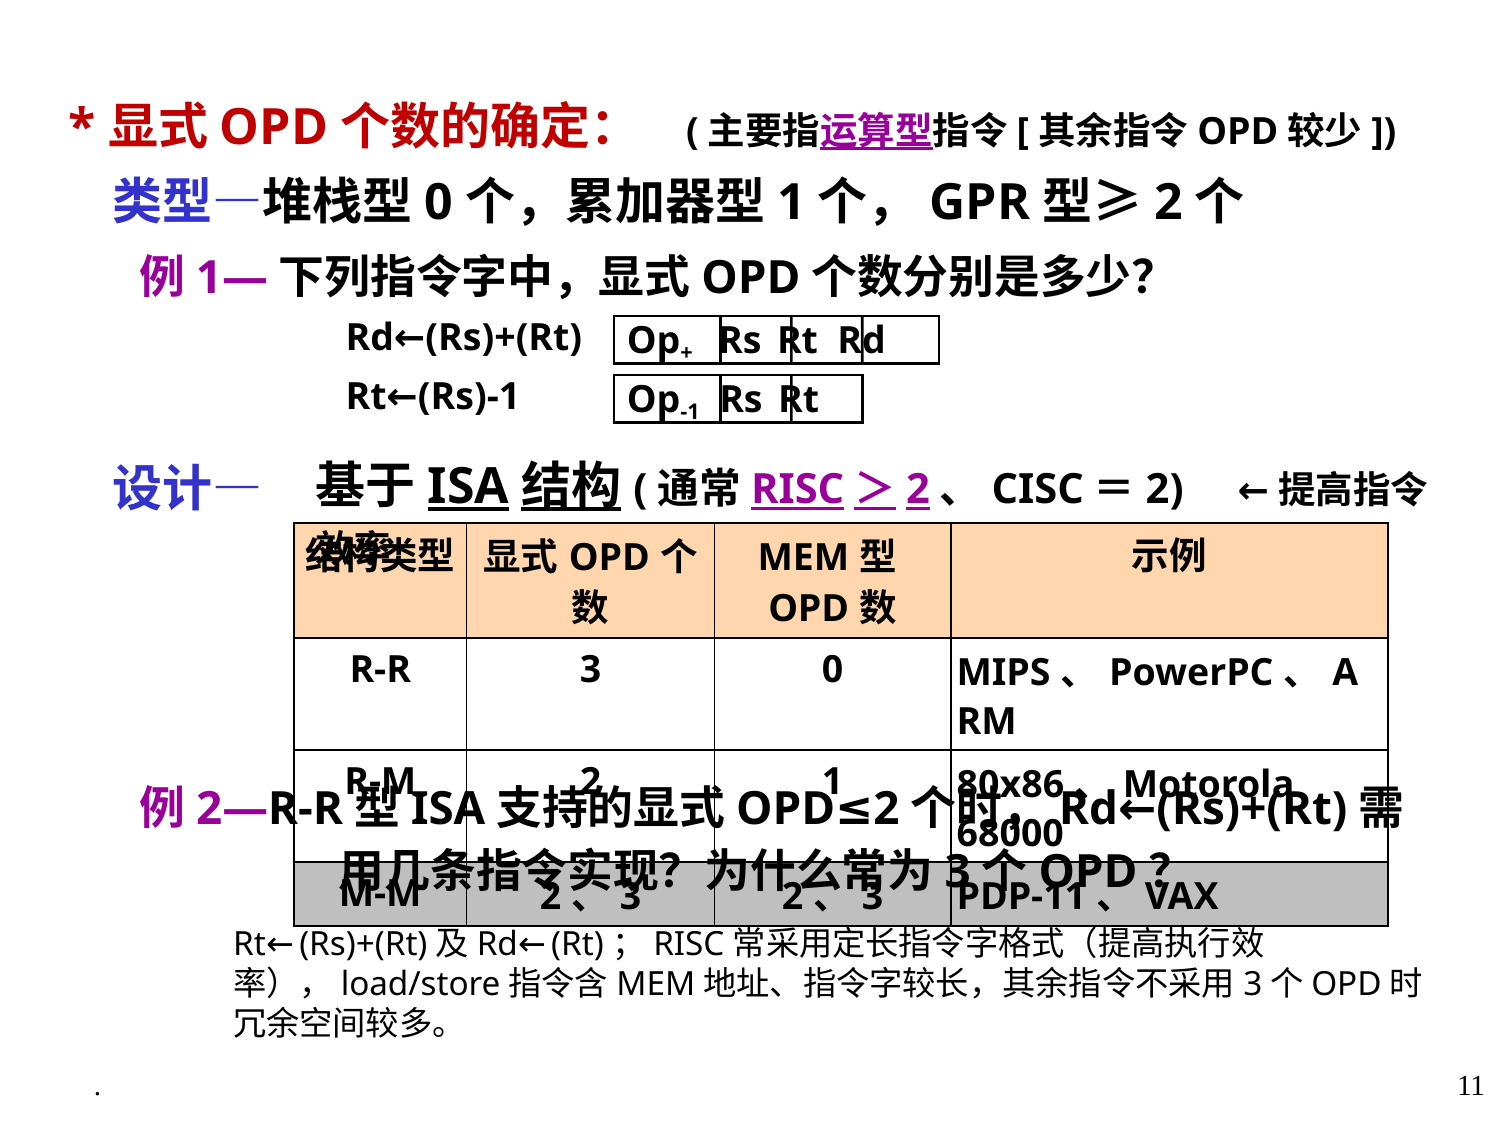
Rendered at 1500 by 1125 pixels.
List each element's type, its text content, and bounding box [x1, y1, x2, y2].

text_box *显式OPD个数的确定： (主要指运算型指令[其余指令OPD较少]) 类型—堆栈型0个，累加器型1个，GPR型≥2个 设计— [41, 72, 1467, 231]
table_header 示例 [952, 577, 1387, 637]
footer . [0, 1058, 196, 1118]
text_box *显式OPD个数的确定： (主要指运算型指令[其余指令OPD较少]) 类型—堆栈型0个，累加器型1个，GPR型≥2个 设计— [41, 310, 1467, 525]
table_cell PDP-11、VAX [952, 905, 1387, 914]
table_cell R-M [295, 751, 466, 763]
table_cell 0 [715, 639, 950, 749]
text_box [342, 315, 940, 423]
table_cell 2 [467, 751, 714, 763]
text_box 例1—下列指令字中，显式OPD个数分别是多少？ [29, 231, 1475, 310]
table_cell R-R [295, 639, 466, 749]
table_header 显式OPD个数 [467, 577, 714, 637]
text_box 例2—R-R型ISA支持的显式OPD≤2个时，Rd←(Rs)+(Rt)需用几条指令实现？为什么常为3个OPD？ [29, 763, 1450, 905]
slide_number 11 [1328, 1058, 1500, 1118]
text_box Rt←(Rs)+(Rt)及Rd←(Rt)；RISC常采用定长指令字格式（提高执行效率），load/store指令含MEM地址、指令字较长，其余指令不采用3个OPD时冗余空间较多。 [218, 914, 1450, 1049]
table_cell M-M [295, 905, 466, 914]
table_cell MIPS、PowerPC、ARM [952, 639, 1387, 749]
table_cell 2、3 [715, 905, 950, 914]
table_cell 1 [715, 751, 950, 763]
table_header 结构类型 [295, 525, 466, 637]
text_box 基于ISA结构(通常RISC＞2、CISC＝2) ←提高指令效率 [301, 430, 1450, 577]
table_cell 2、3 [467, 905, 714, 914]
table_header MEM型OPD数 [715, 577, 950, 637]
table_cell 3 [467, 639, 714, 749]
table_cell 80x86、Motorola 68000 [952, 751, 1387, 763]
